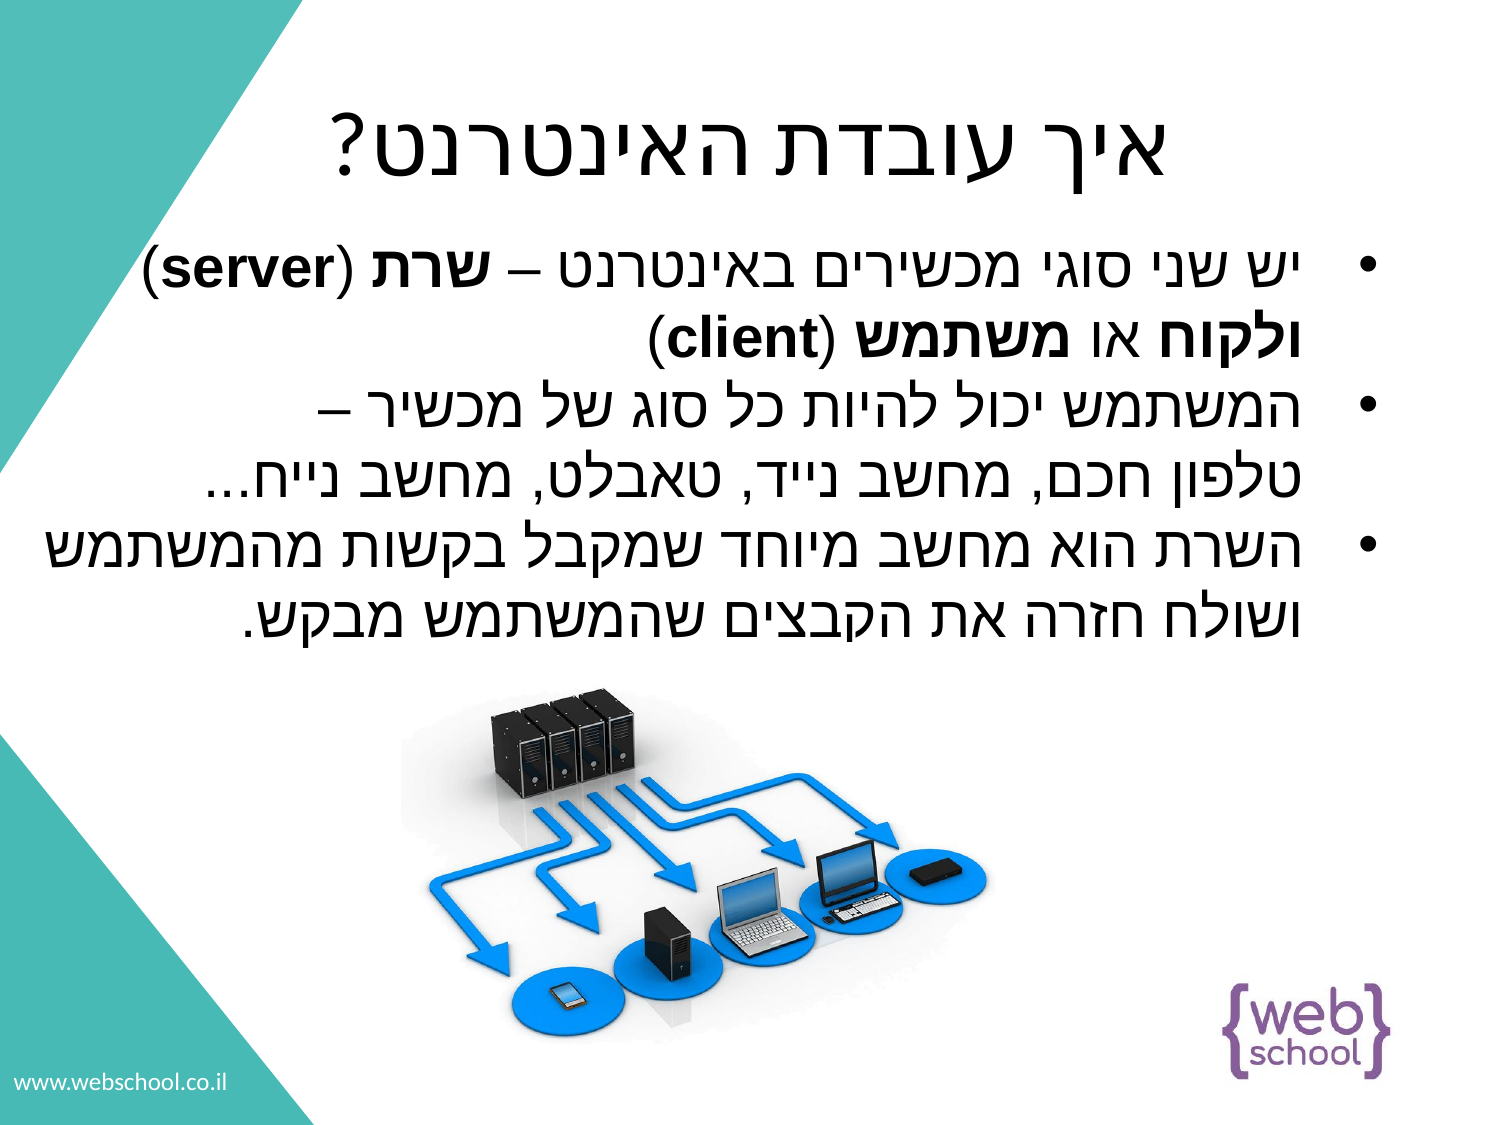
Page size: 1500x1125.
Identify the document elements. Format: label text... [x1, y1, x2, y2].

text_box יש שני סוגי מכשירים באינטרנט – שרת (server) ולקוח או משתמש (client) המשתמש יכול להיות כל סוג של מכשיר – טלפון חכם, מחשב נייד, טאבלט, מחשב נייח... השרת הוא מחשב מיוחד שמקבל בקשות מהמשתמש ושולח חזרה את הקבצים שהמשתמש מבקש. [0, 221, 1395, 727]
picture [1212, 935, 1400, 1124]
title ?איך עובדת האינטרנט [75, 45, 1425, 233]
picture [401, 642, 1001, 1092]
